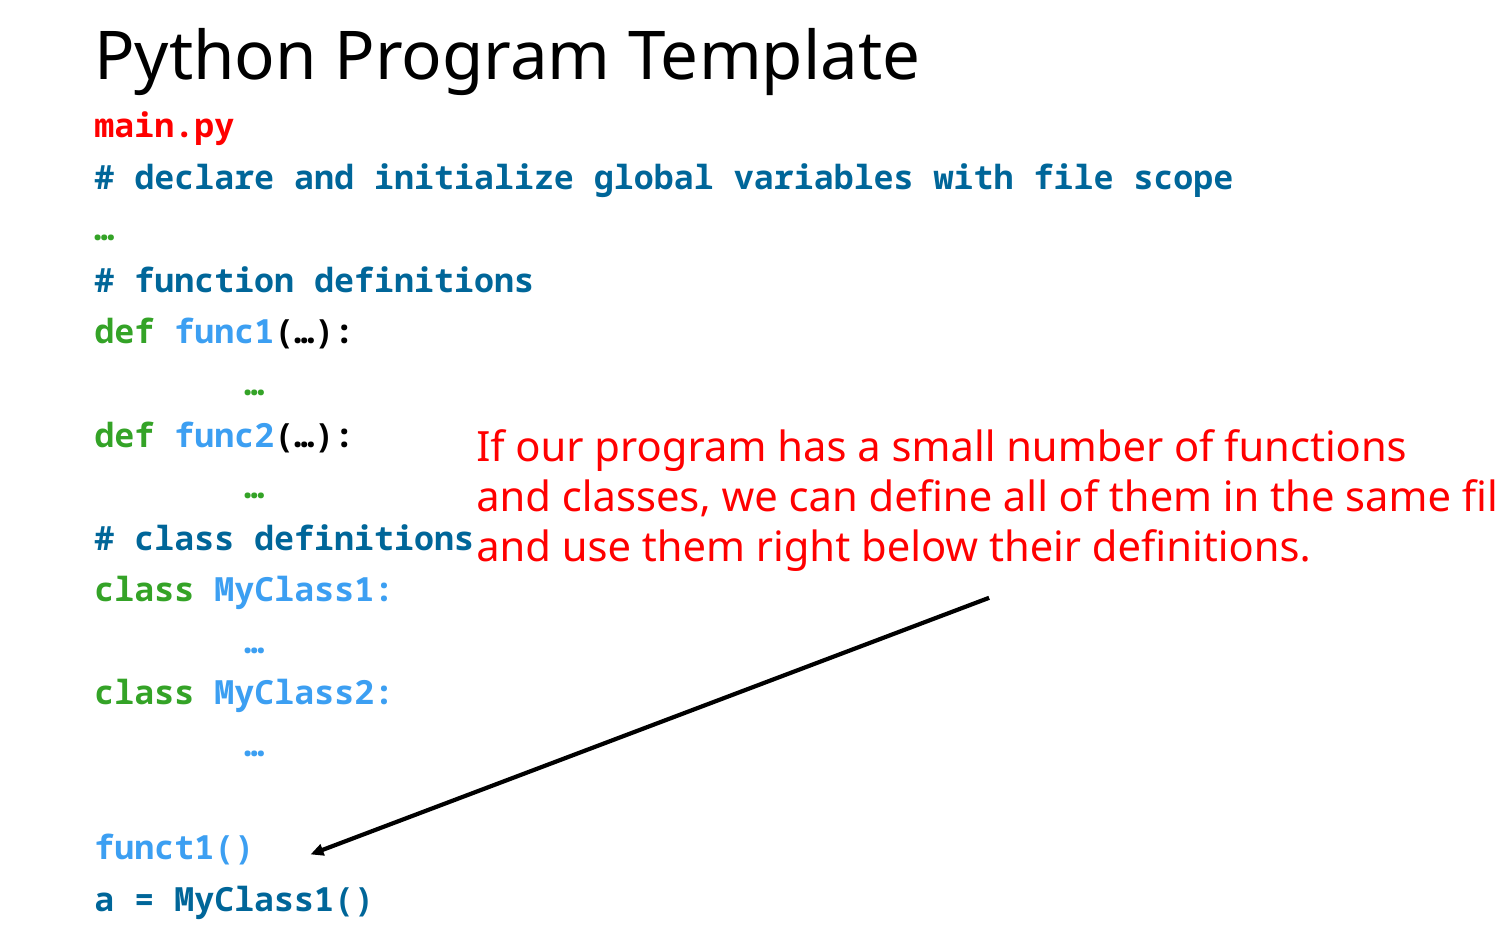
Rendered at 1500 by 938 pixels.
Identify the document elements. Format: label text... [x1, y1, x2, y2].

text_box If our program has a small number of functions and classes, we can define all of them in the same file and use them right below their definitions. [461, 412, 1500, 578]
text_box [310, 597, 990, 855]
title Python Program Template [79, 13, 1237, 101]
list main.py # declare and initialize global variables with file scope … # function definitions def func1(…): … def func2(…): … # class definitions class MyClass1: … class MyClass2: … funct1() a = MyClass1() [79, 101, 1401, 938]
